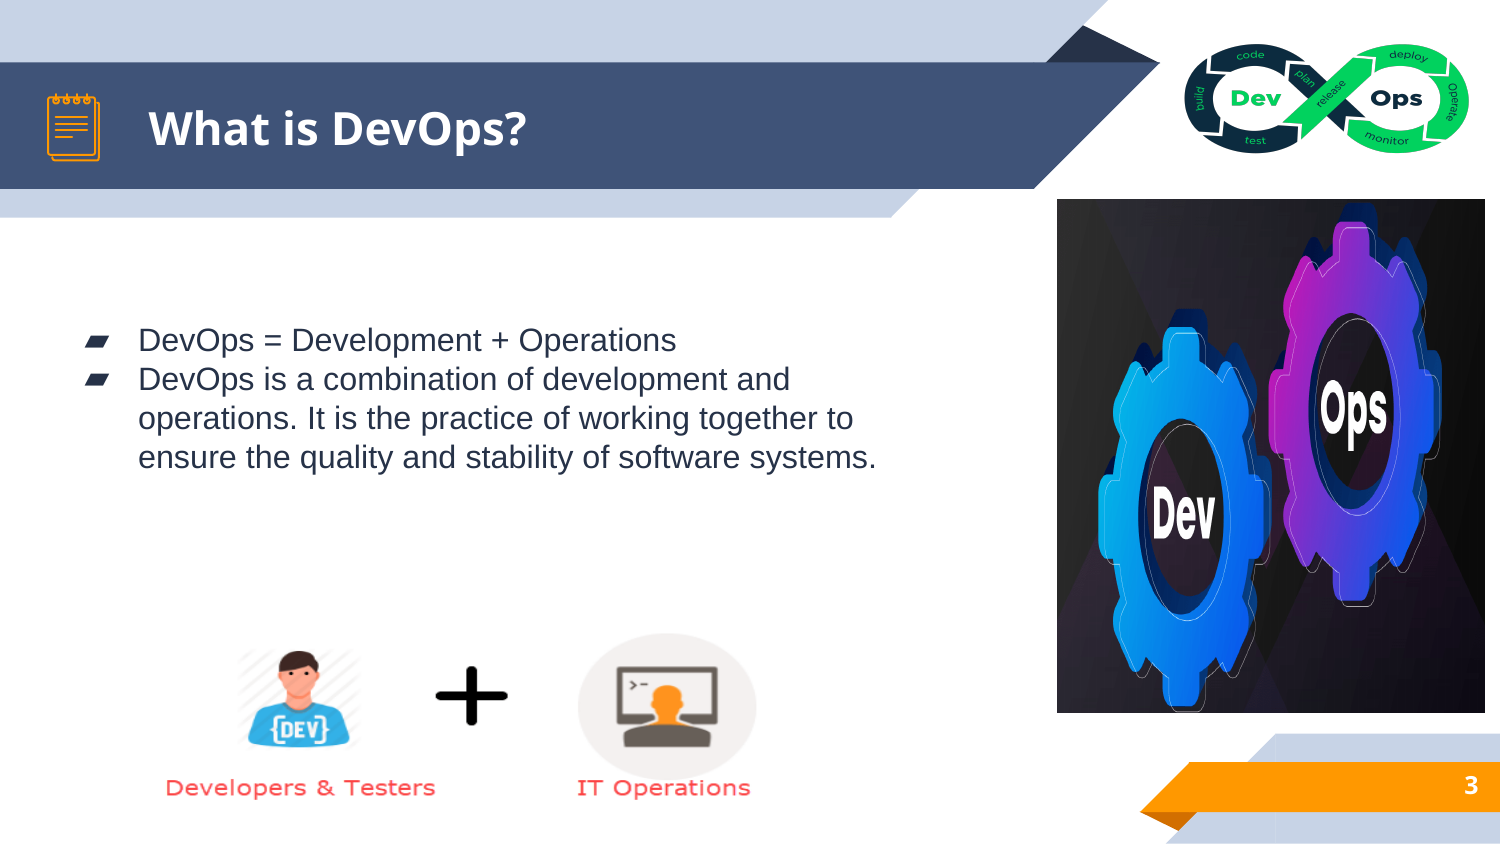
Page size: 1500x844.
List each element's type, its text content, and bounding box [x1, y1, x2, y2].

picture [1178, 34, 1476, 161]
list DevOps = Development + Operations DevOps is a combination of development and operations. It is the practice of working together to ensure the quality and stability of software systems. [48, 304, 933, 554]
picture [1056, 198, 1485, 714]
picture [162, 522, 799, 813]
title What is DevOps? [133, 64, 997, 190]
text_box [47, 93, 100, 161]
slide_number 3 [1249, 760, 1494, 813]
